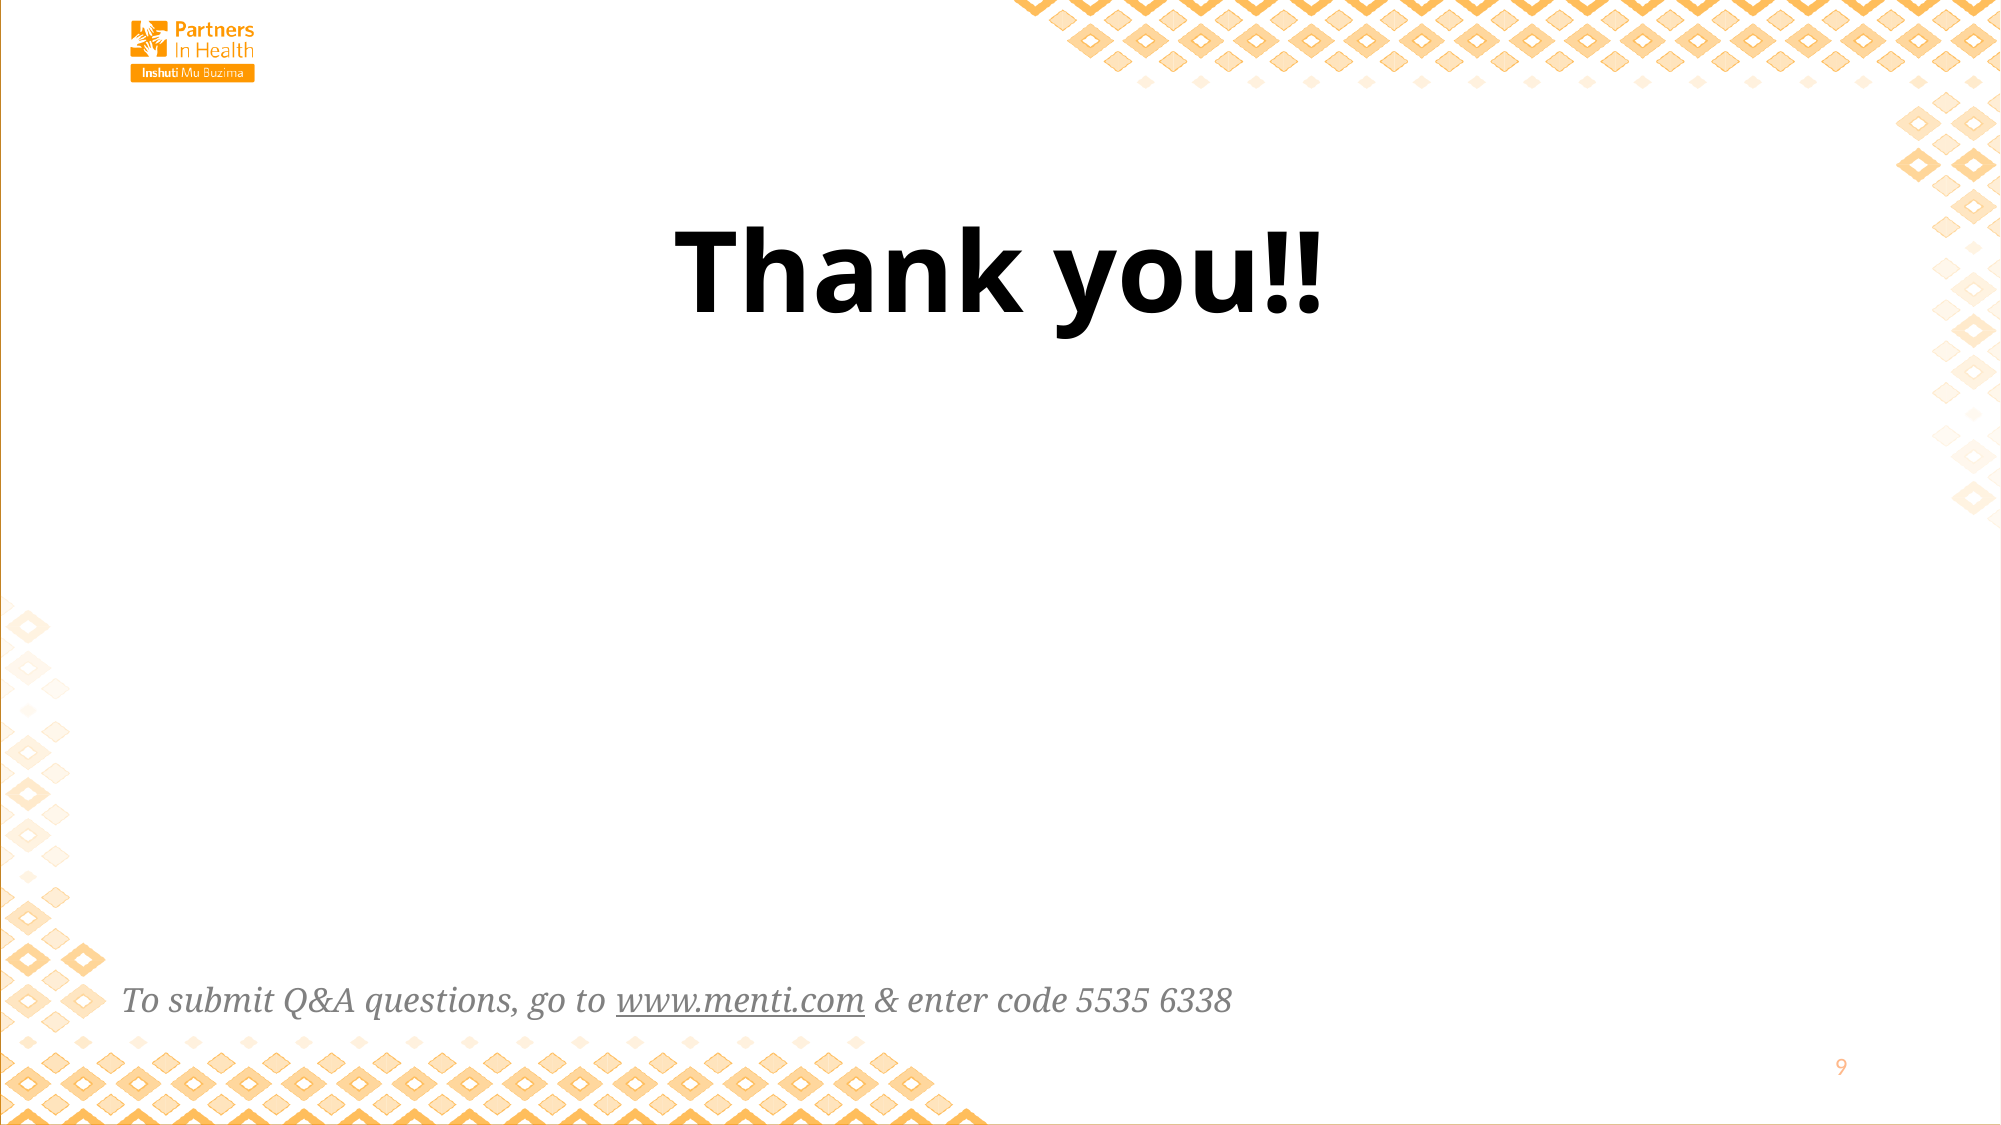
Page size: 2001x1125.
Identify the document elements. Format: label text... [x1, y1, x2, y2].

text_box To submit Q&A questions, go to www.menti.com & enter code 5535 6338 [106, 971, 1275, 1032]
slide_number 9 [1769, 1042, 1863, 1089]
picture [0, 0, 2001, 1125]
title Thank you!! [137, 109, 1863, 443]
